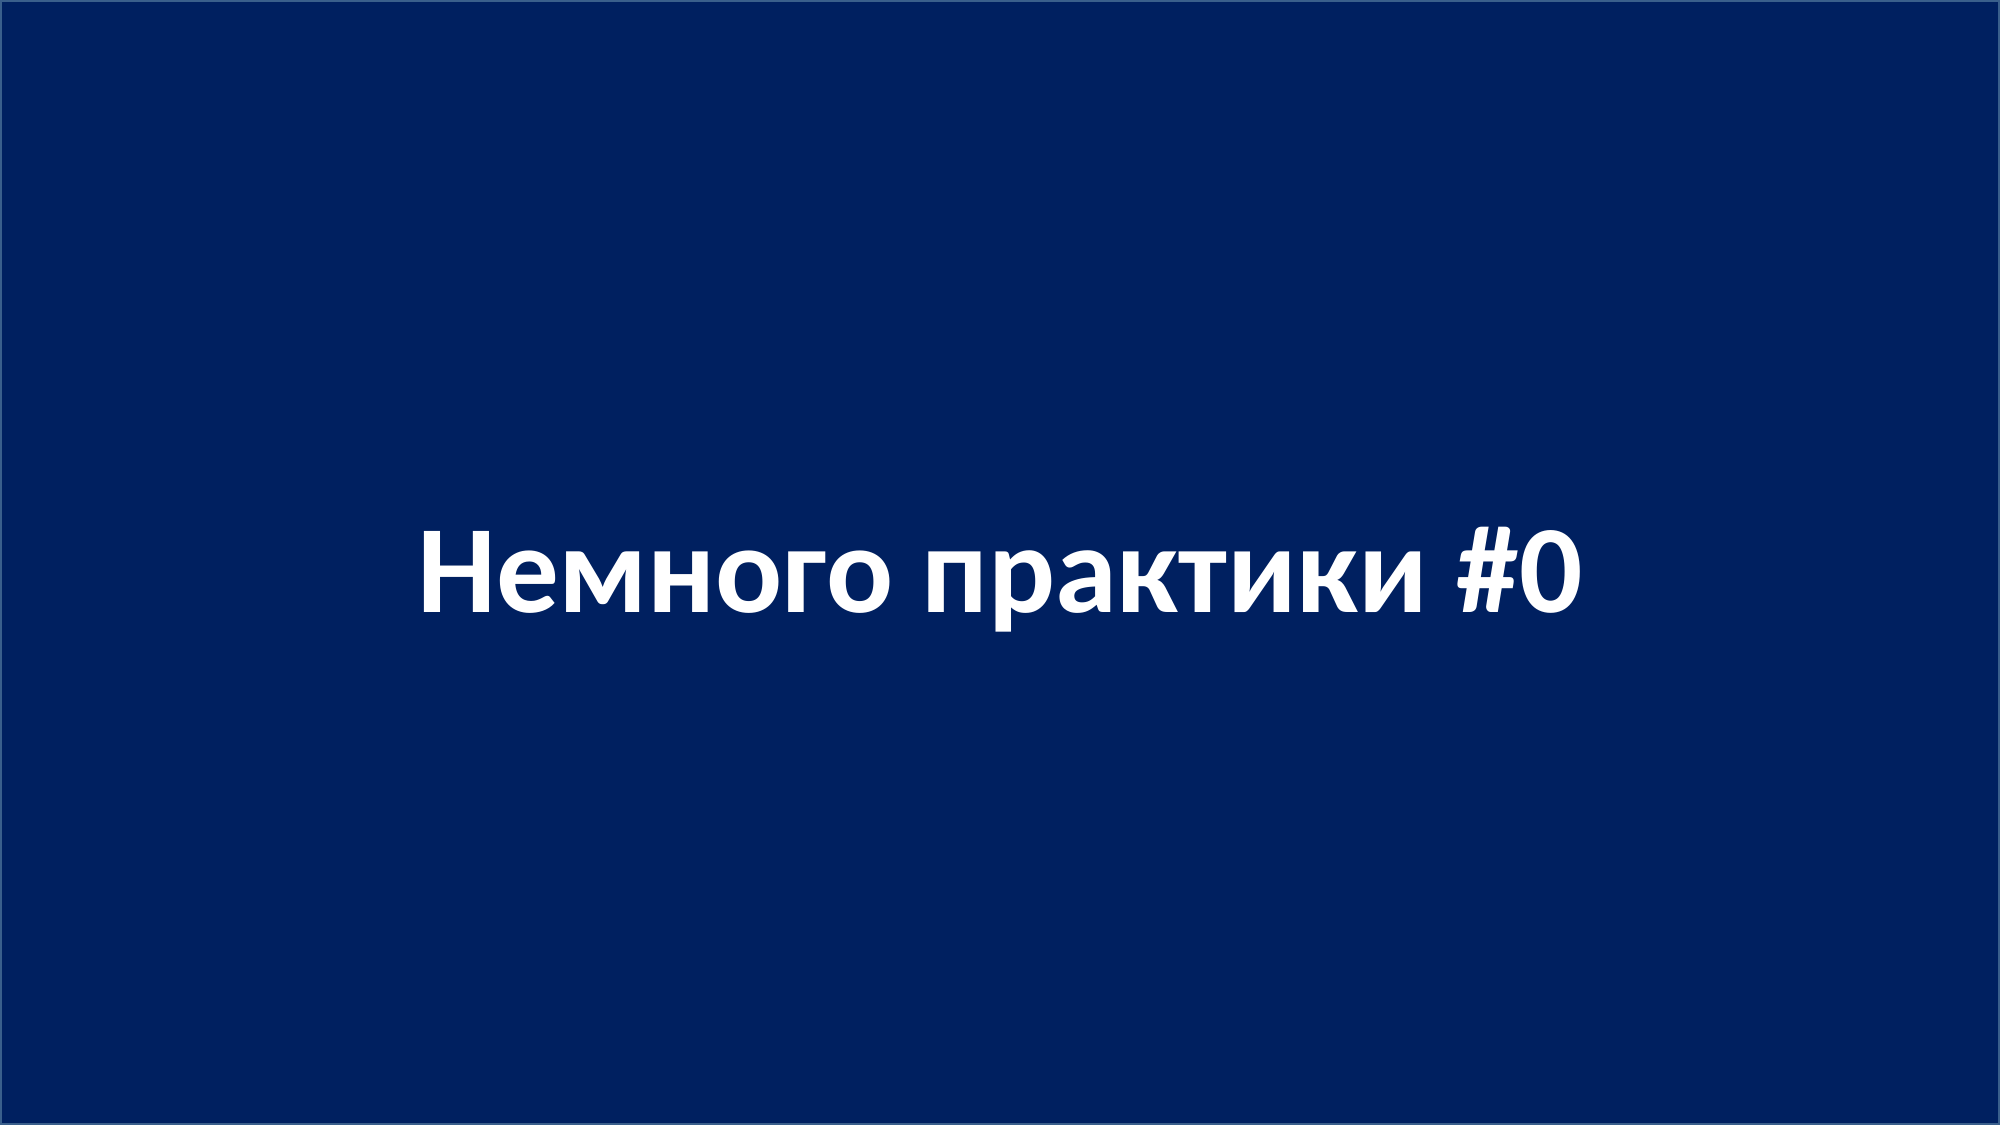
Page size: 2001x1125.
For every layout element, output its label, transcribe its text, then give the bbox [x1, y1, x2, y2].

text_box Немного практики #0 [0, 0, 2000, 1125]
